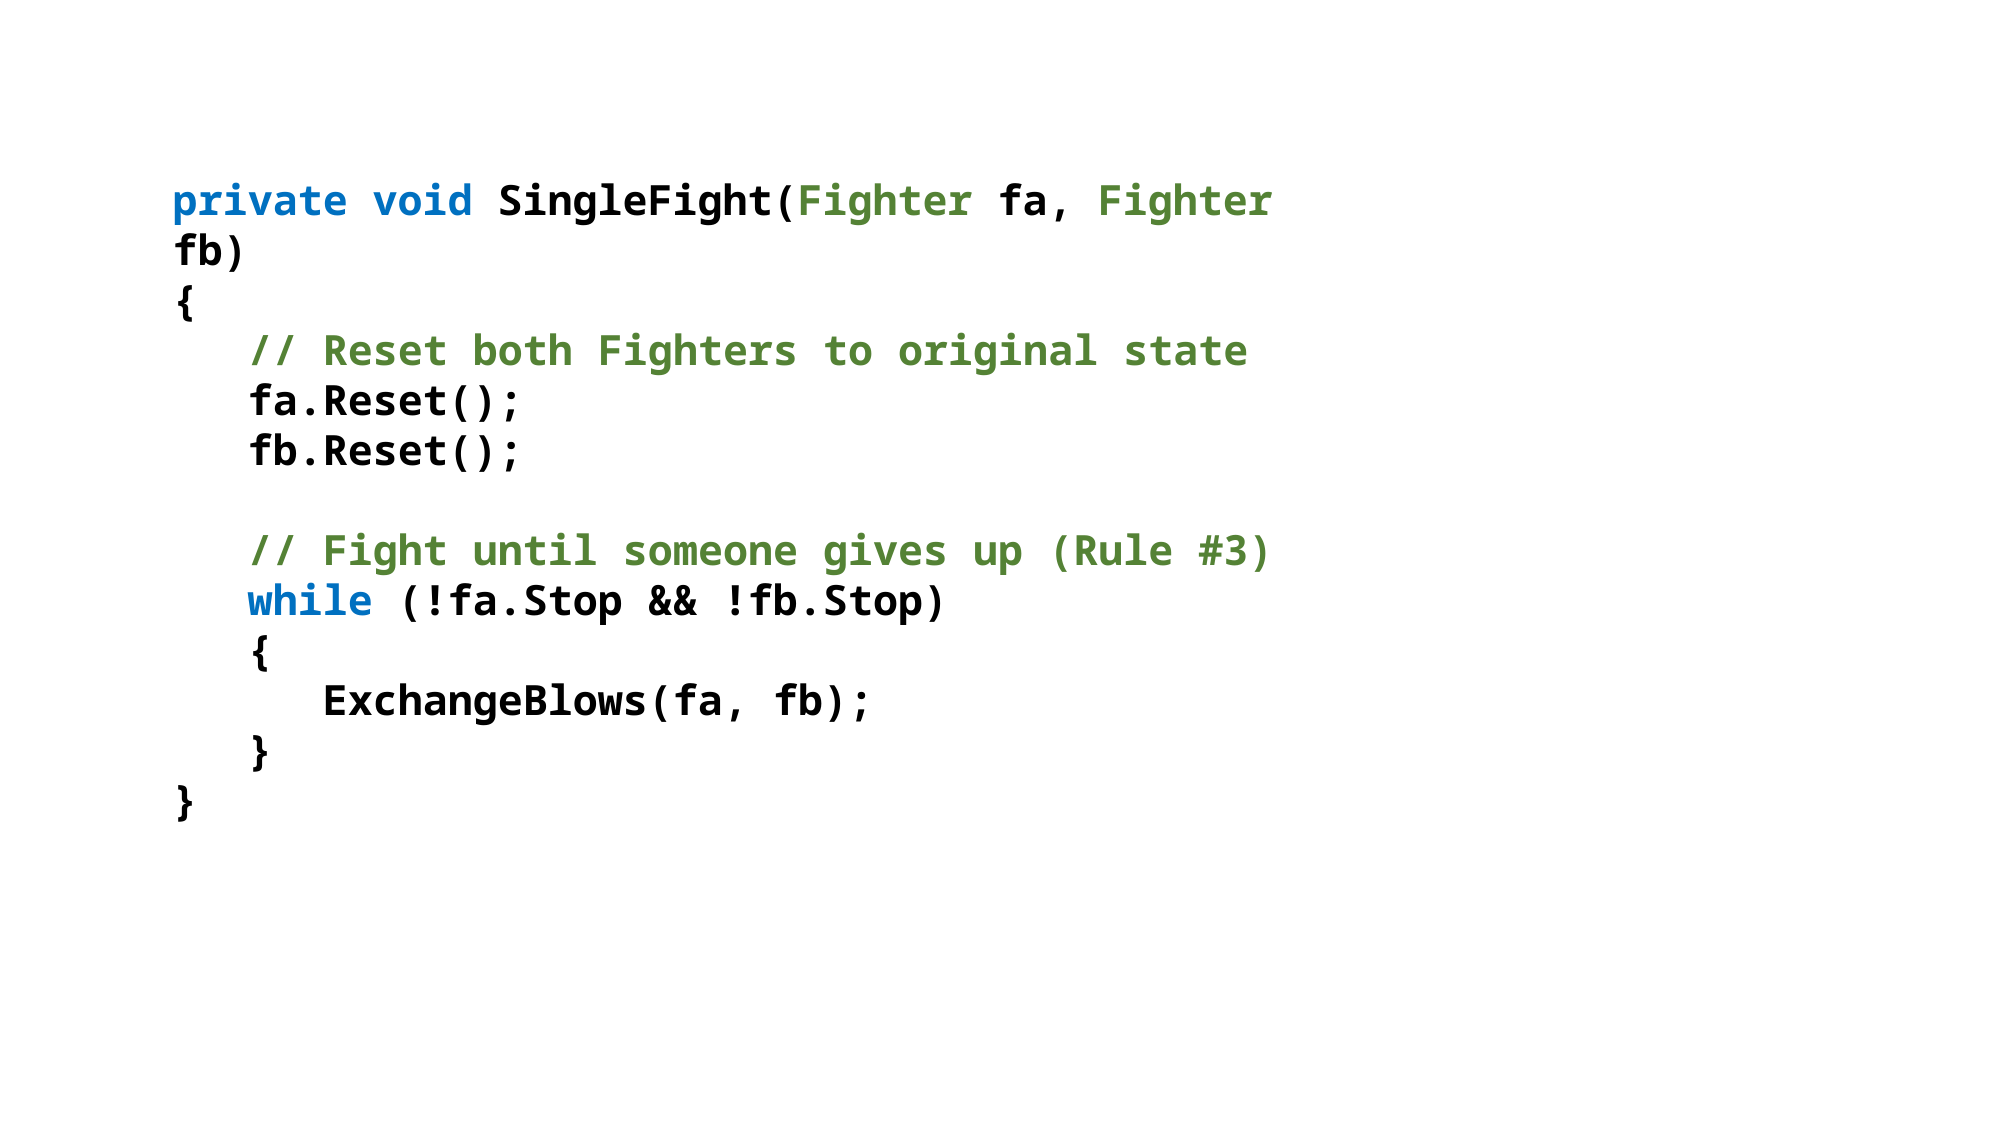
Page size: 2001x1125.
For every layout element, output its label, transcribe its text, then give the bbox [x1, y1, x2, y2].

text_box private void SingleFight(Fighter fa, Fighter fb) { // Reset both Fighters to original state fa.Reset(); fb.Reset(); // Fight until someone gives up (Rule #3) while (!fa.Stop && !fb.Stop) { ExchangeBlows(fa, fb); } } [157, 166, 1370, 832]
